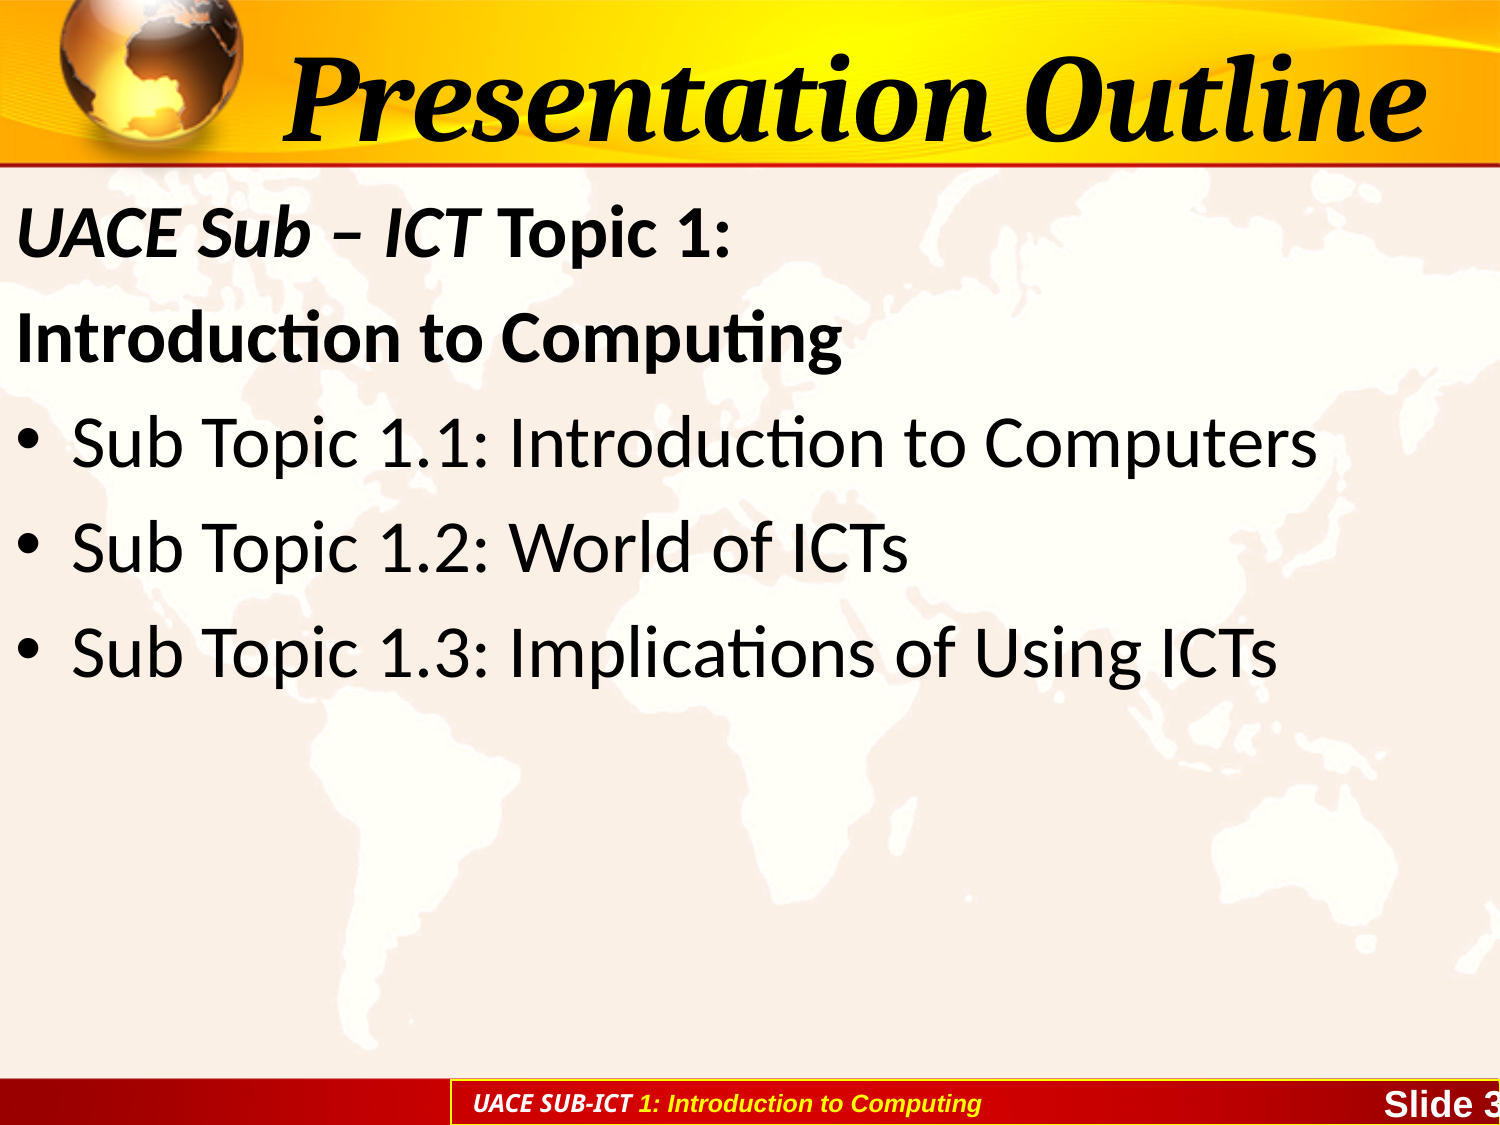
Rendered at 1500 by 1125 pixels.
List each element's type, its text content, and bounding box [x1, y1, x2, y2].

picture [0, 1081, 450, 1125]
title Presentation Outline [212, 9, 1500, 173]
list UACE Sub – ICT Topic 1: Introduction to Computing Sub Topic 1.1: Introduction to Computers Sub Topic 1.2: World of ICTs Sub Topic 1.3: Implications of Using ICTs [0, 174, 1500, 1081]
picture [0, 0, 1500, 174]
picture [452, 1081, 1499, 1124]
